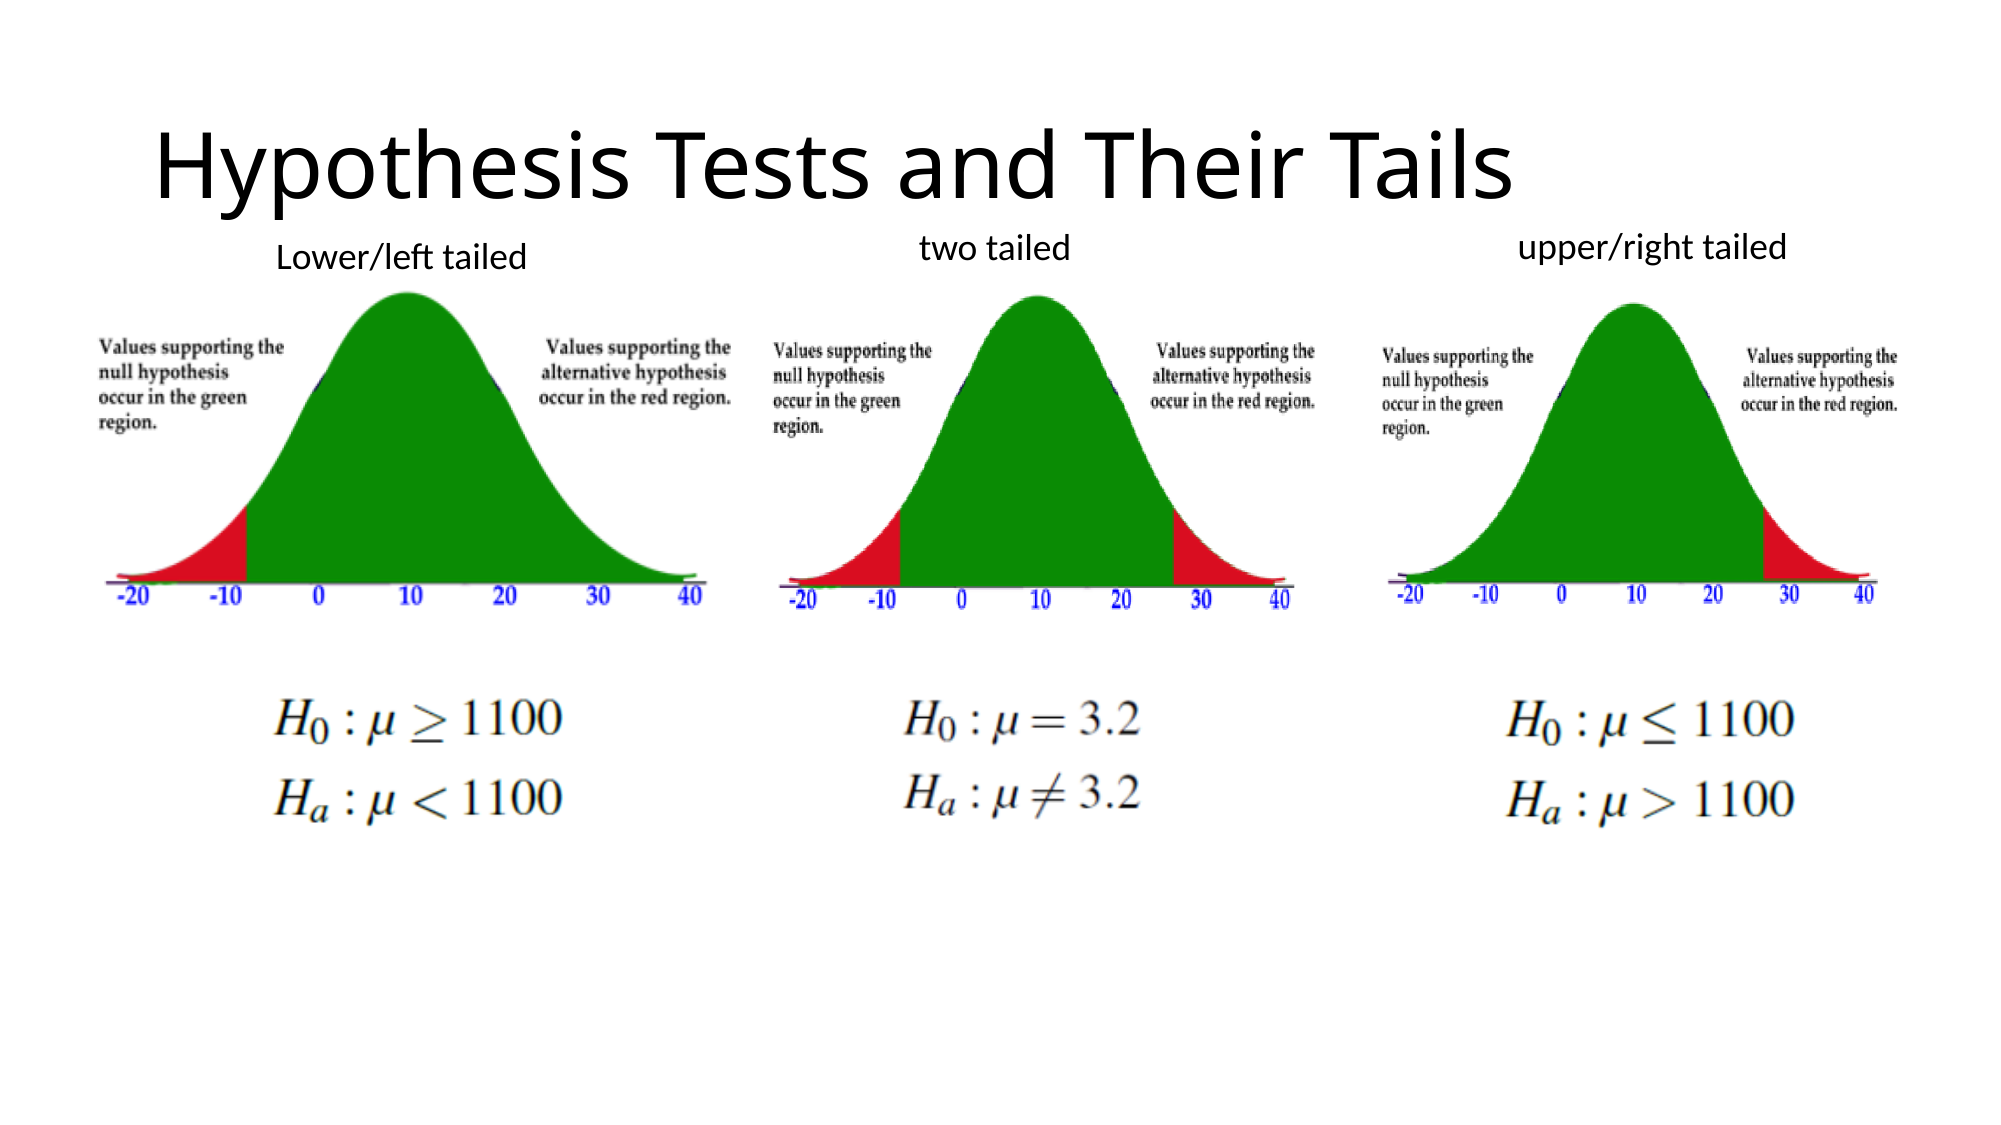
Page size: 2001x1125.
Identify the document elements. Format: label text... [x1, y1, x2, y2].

picture [268, 691, 574, 840]
text_box two tailed [904, 215, 1208, 274]
text_box Lower/left tailed [261, 224, 565, 262]
picture [48, 262, 1958, 633]
picture [1450, 664, 1839, 867]
picture [862, 664, 1250, 867]
title Hypothesis Tests and Their Tails [137, 59, 1863, 274]
text_box upper/right tailed [1502, 214, 1807, 274]
